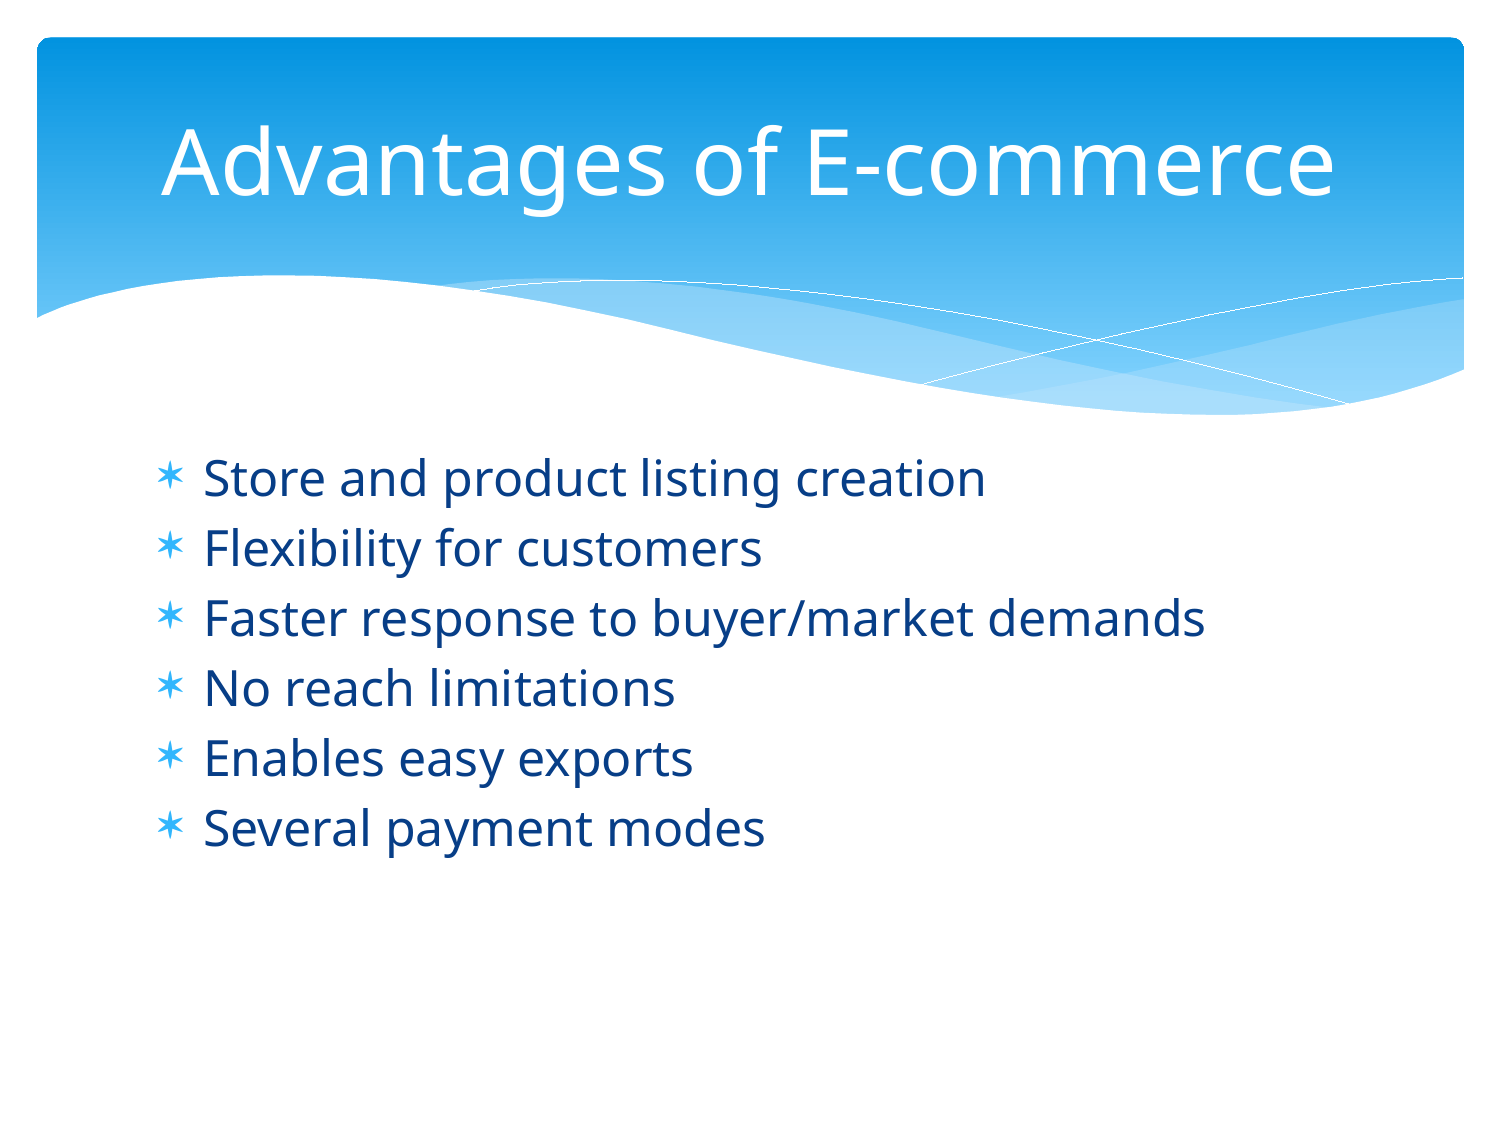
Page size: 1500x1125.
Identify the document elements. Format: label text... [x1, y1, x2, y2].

list Store and product listing creation Flexibility for customers Faster response to buyer/market demands No reach limitations Enables easy exports Several payment modes [143, 438, 1359, 1005]
title Advantages of E-commerce [75, 55, 1425, 261]
